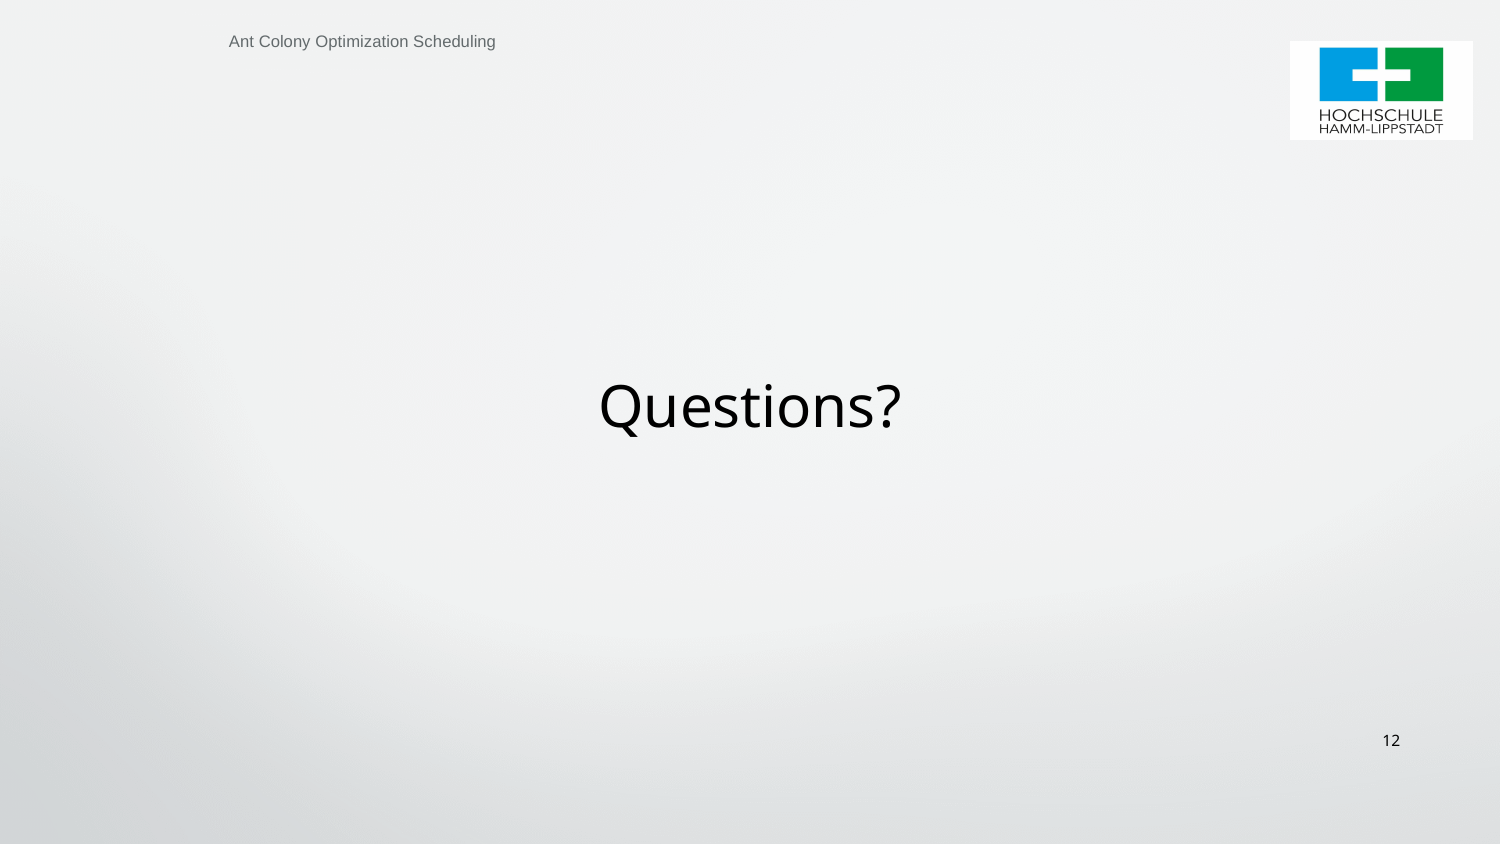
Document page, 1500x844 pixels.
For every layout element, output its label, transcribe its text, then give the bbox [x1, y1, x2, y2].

title Questions? [41, 369, 1459, 537]
text_box Ant Colony Optimization Scheduling [214, 23, 1233, 104]
text_box 12 [1347, 723, 1416, 769]
picture [1290, 41, 1473, 140]
